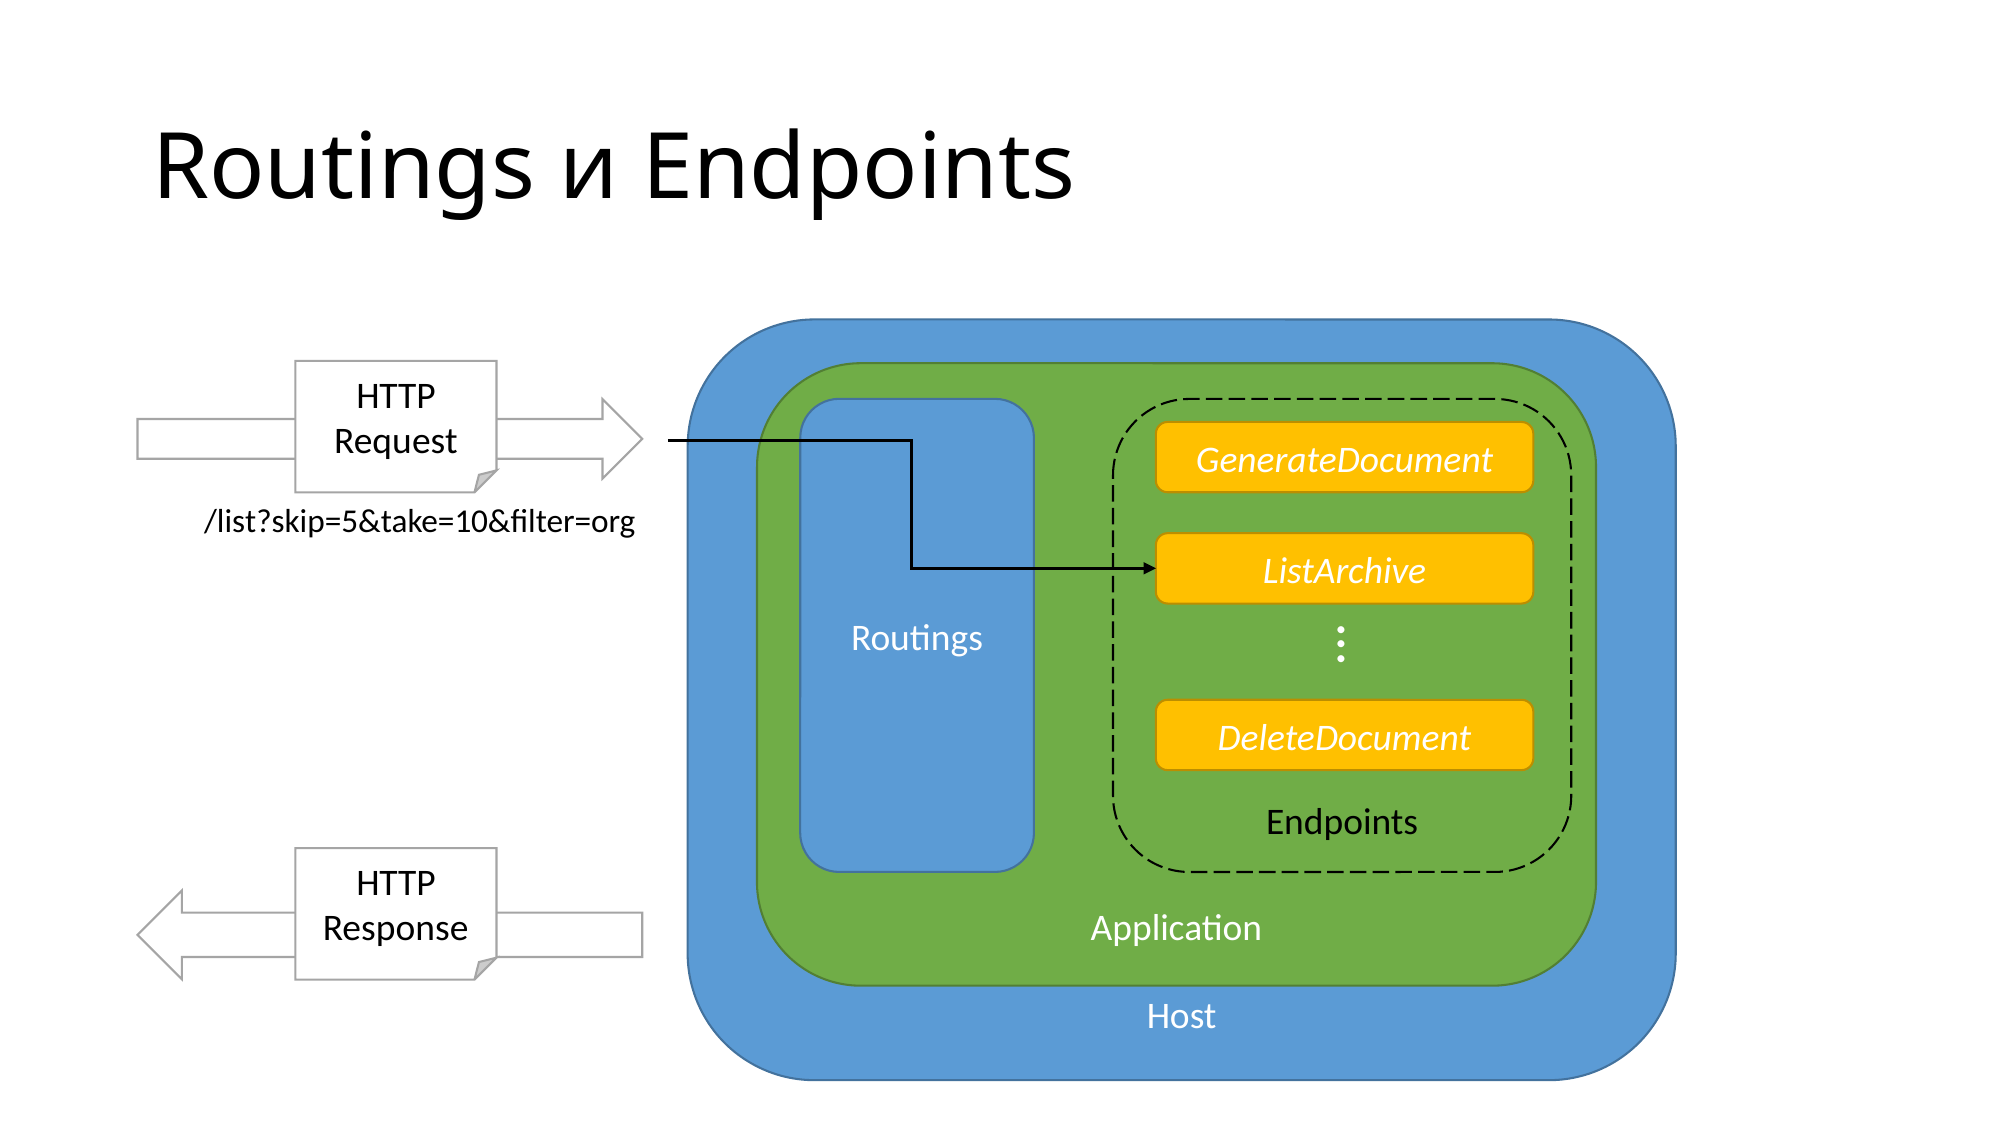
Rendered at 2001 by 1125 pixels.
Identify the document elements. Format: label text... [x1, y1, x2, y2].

text_box Routings [799, 397, 1035, 440]
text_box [667, 440, 1156, 569]
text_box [137, 360, 643, 493]
text_box Routings [799, 569, 1035, 873]
title Routings и Endpoints [137, 59, 1863, 278]
text_box Host [686, 318, 1677, 1082]
text_box Application [755, 362, 1598, 987]
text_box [137, 848, 643, 980]
text_box Endpoints [1111, 397, 1573, 874]
text_box /list?skip=5&take=10&filter=org [189, 492, 652, 547]
